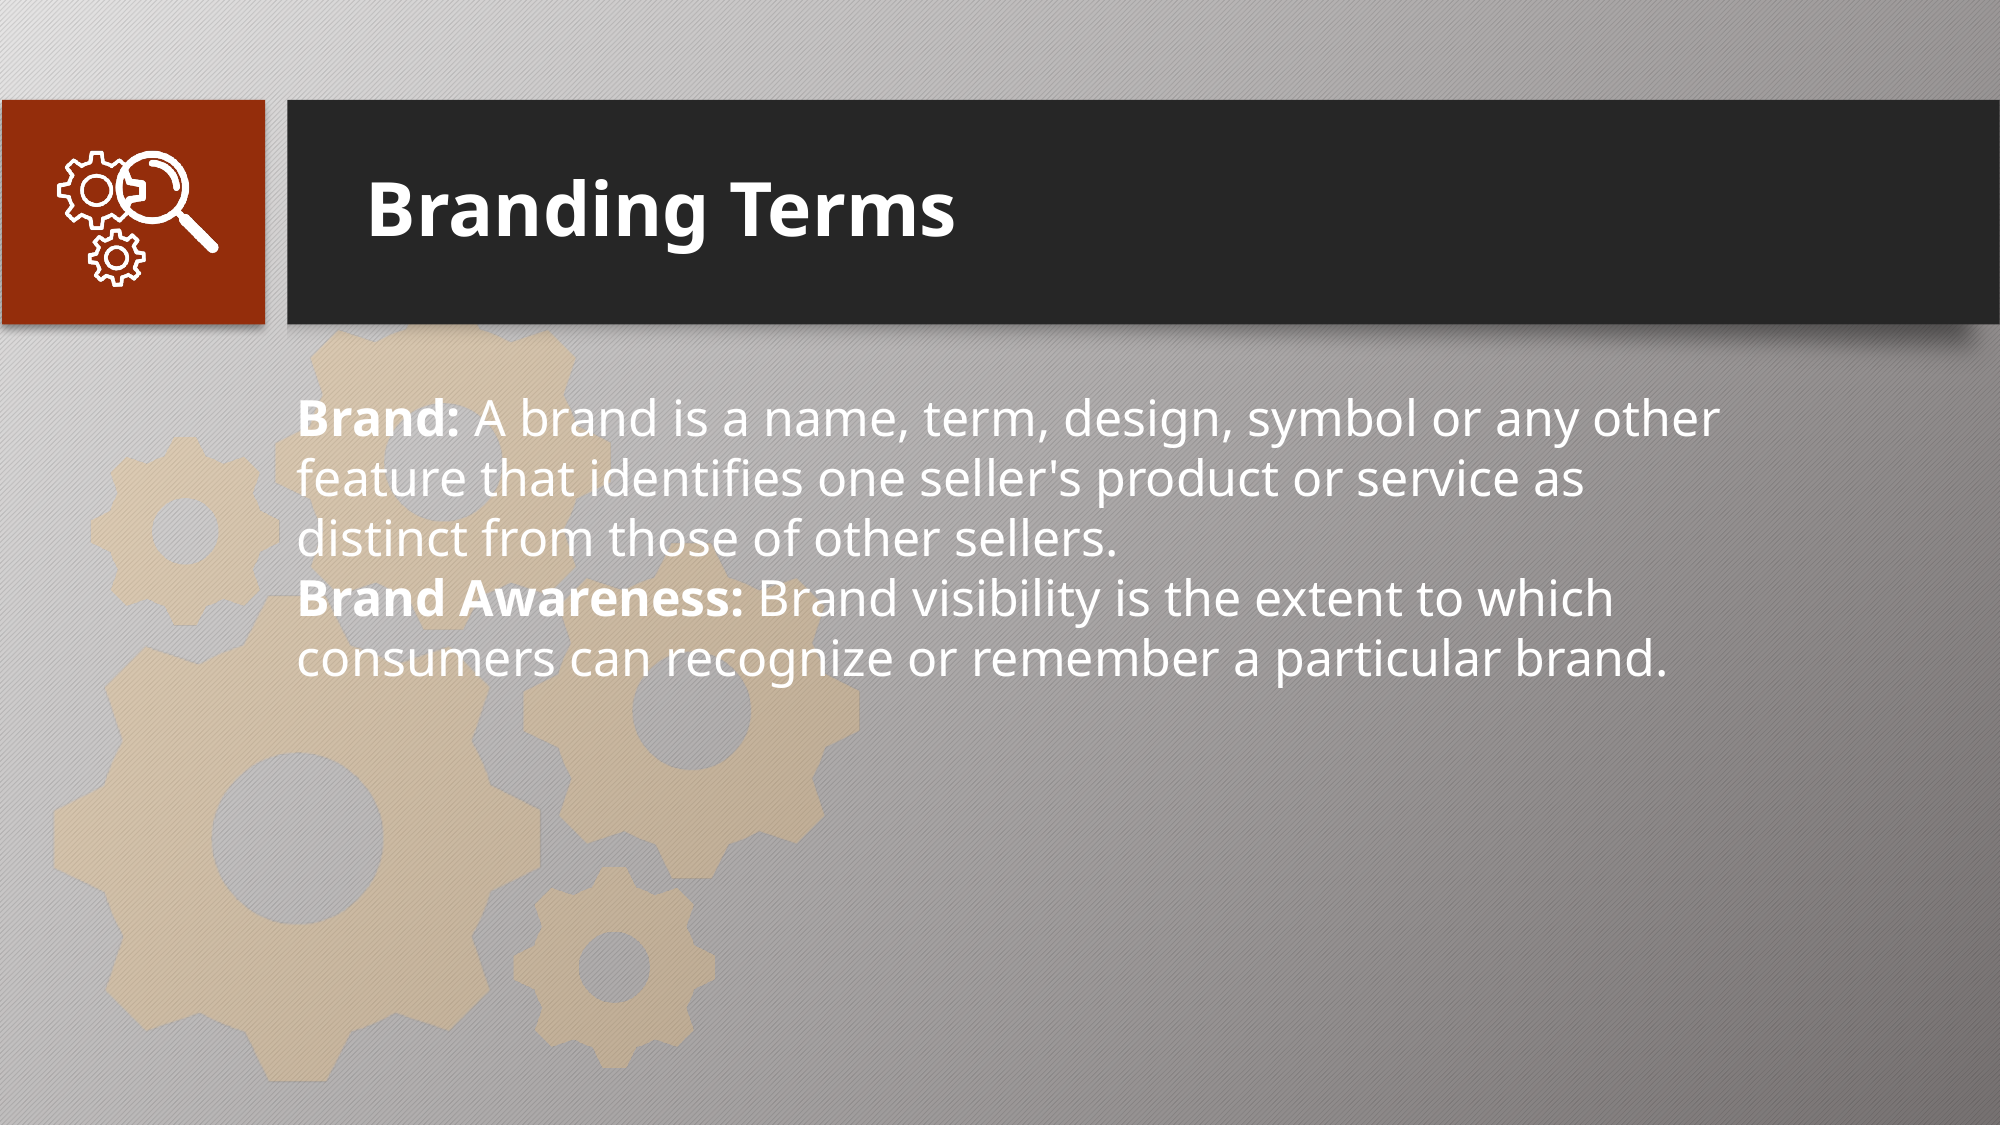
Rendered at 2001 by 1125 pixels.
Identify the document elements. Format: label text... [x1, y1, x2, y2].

picture [11, 100, 2000, 1109]
text_box Brand: A brand is a name, term, design, symbol or any other feature that identifies one seller's product or service as distinct from those of other sellers. Brand Awareness: Brand visibility is the extent to which consumers can recognize or remember a particular brand. [282, 379, 1766, 754]
title Branding Terms [350, 123, 1928, 301]
